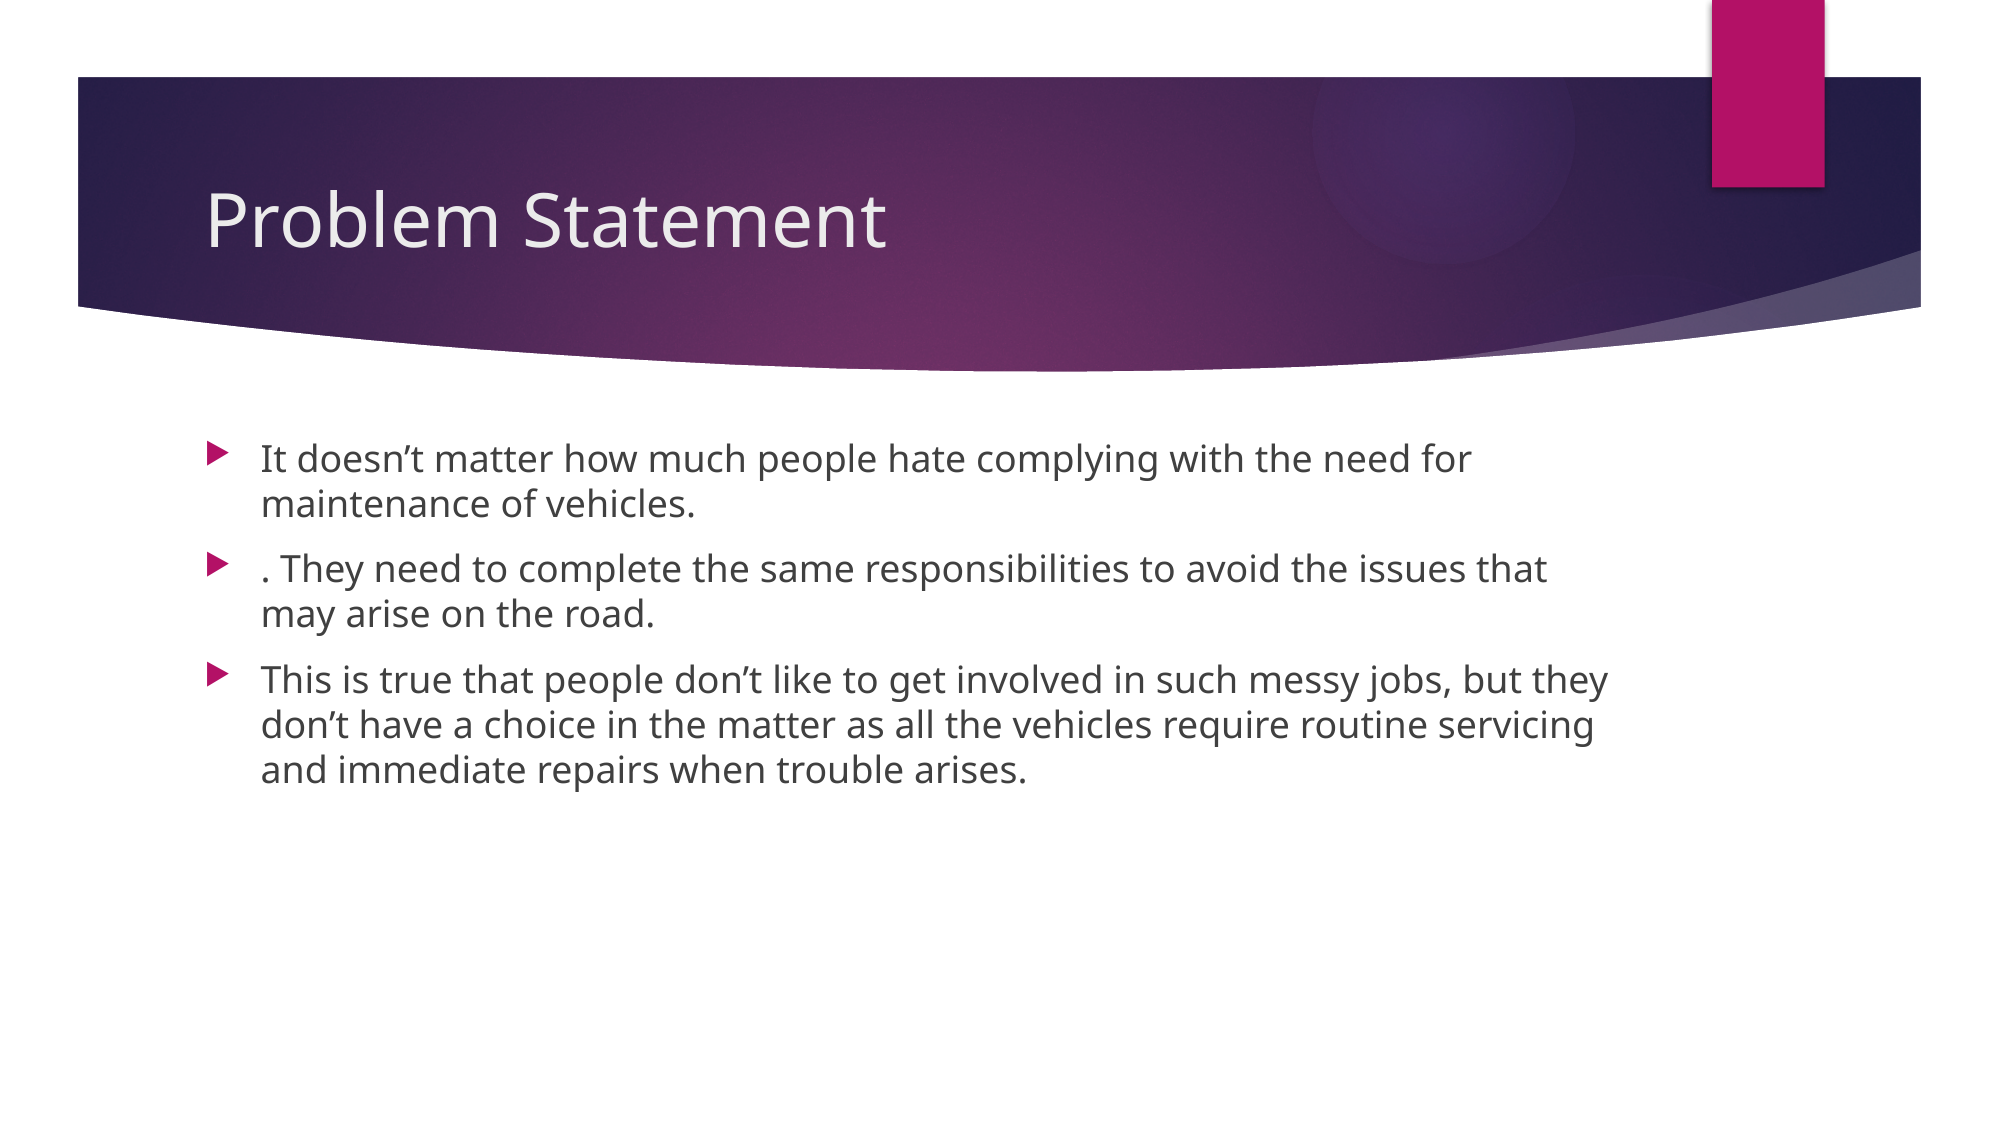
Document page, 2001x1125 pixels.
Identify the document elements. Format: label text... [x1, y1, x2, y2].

title Problem Statement [189, 159, 1627, 276]
list It doesn’t matter how much people hate complying with the need for maintenance of vehicles. . They need to complete the same responsibilities to avoid the issues that may arise on the road. This is true that people don’t like to get involved in such messy jobs, but they don’t have a choice in the matter as all the vehicles require routine servicing and immediate repairs when trouble arises. [189, 427, 1638, 988]
